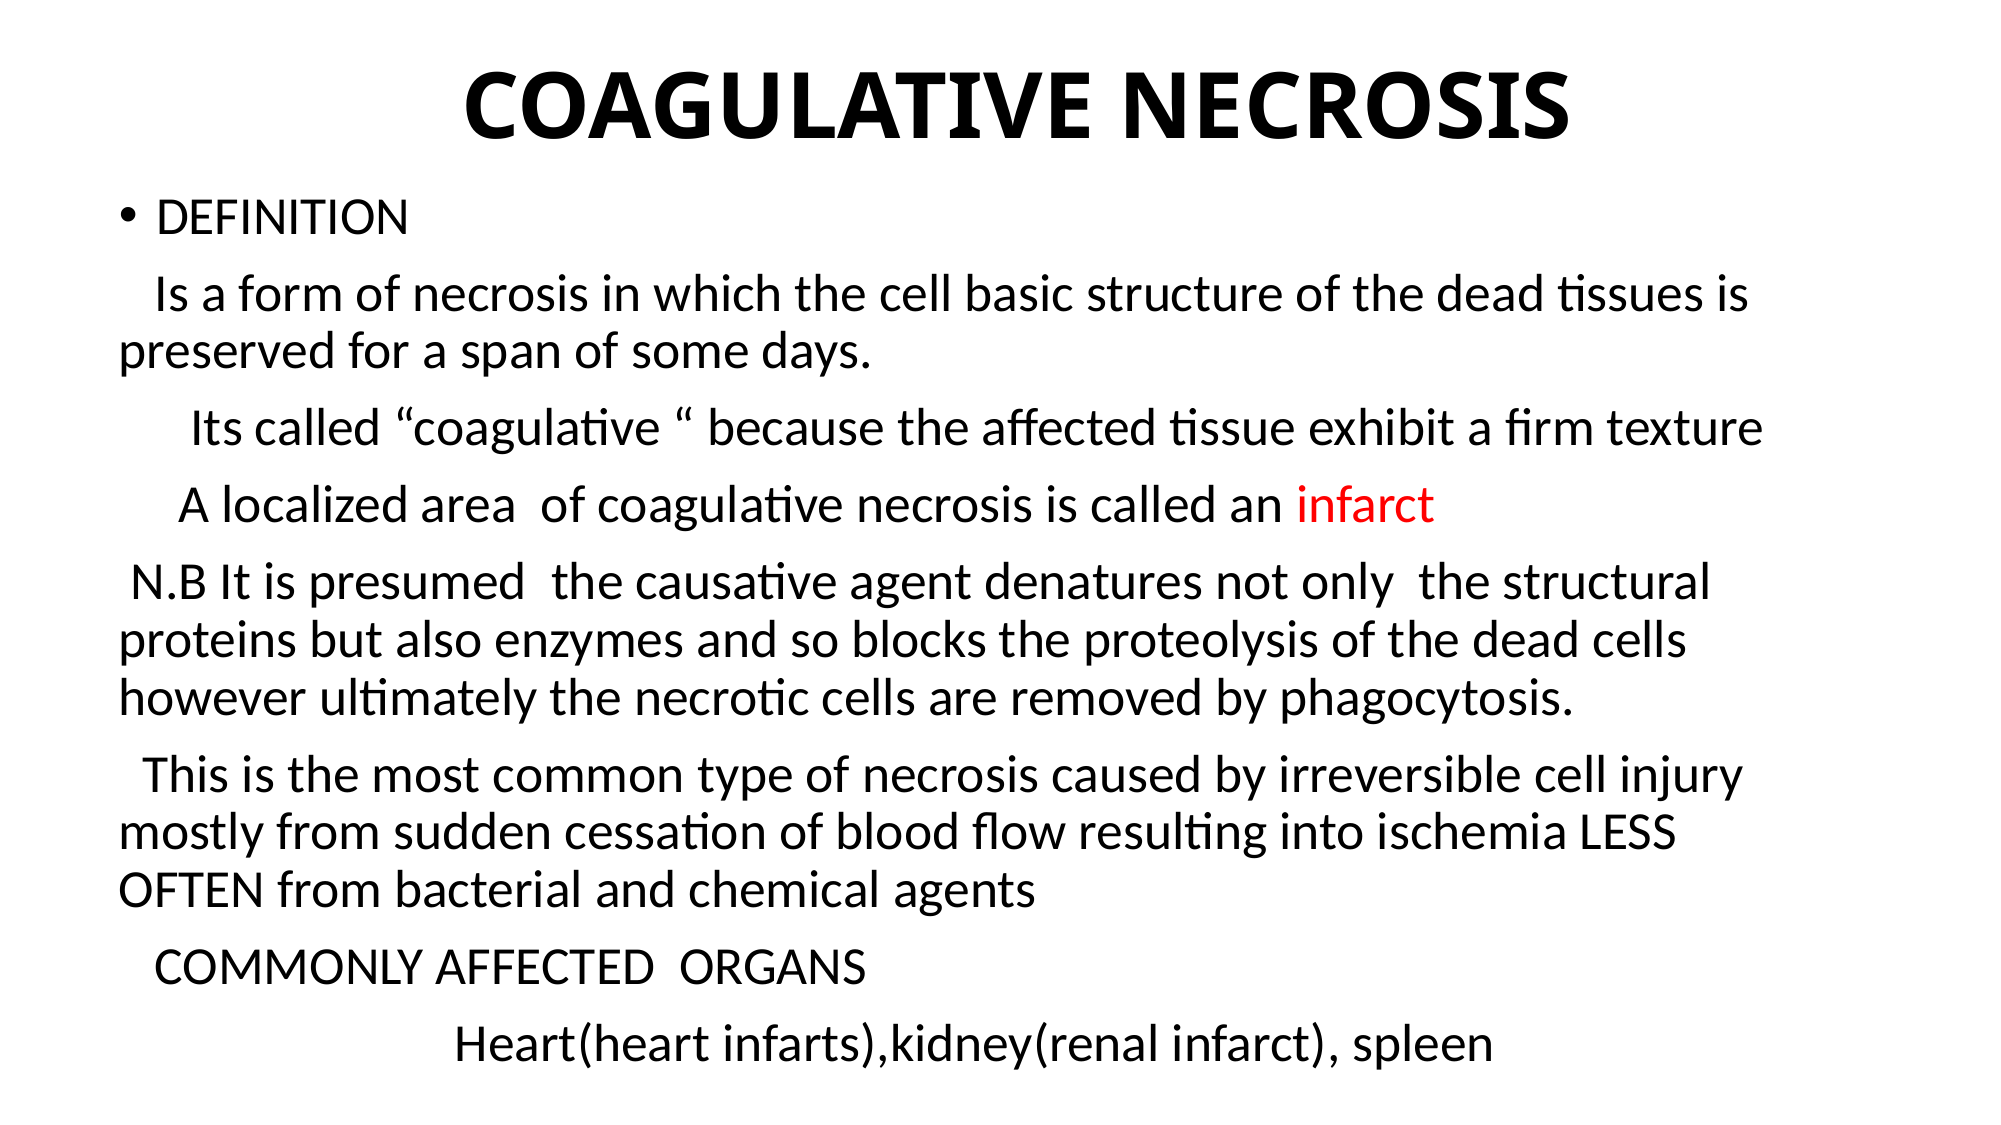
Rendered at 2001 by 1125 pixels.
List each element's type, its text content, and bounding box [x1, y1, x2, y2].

list DEFINITION Is a form of necrosis in which the cell basic structure of the dead tissues is preserved for a span of some days. Its called “coagulative “ because the affected tissue exhibit a firm texture A localized area of coagulative necrosis is called an infarct N.B It is presumed the causative agent denatures not only the structural proteins but also enzymes and so blocks the proteolysis of the dead cells however ultimately the necrotic cells are removed by phagocytosis. This is the most common type of necrosis caused by irreversible cell injury mostly from sudden cessation of blood flow resulting into ischemia LESS OFTEN from bacterial and chemical agents COMMONLY AFFECTED ORGANS Heart(heart infarts),kidney(renal infarct), spleen [103, 180, 1848, 1099]
title COAGULATIVE NECROSIS [137, 0, 1863, 218]
